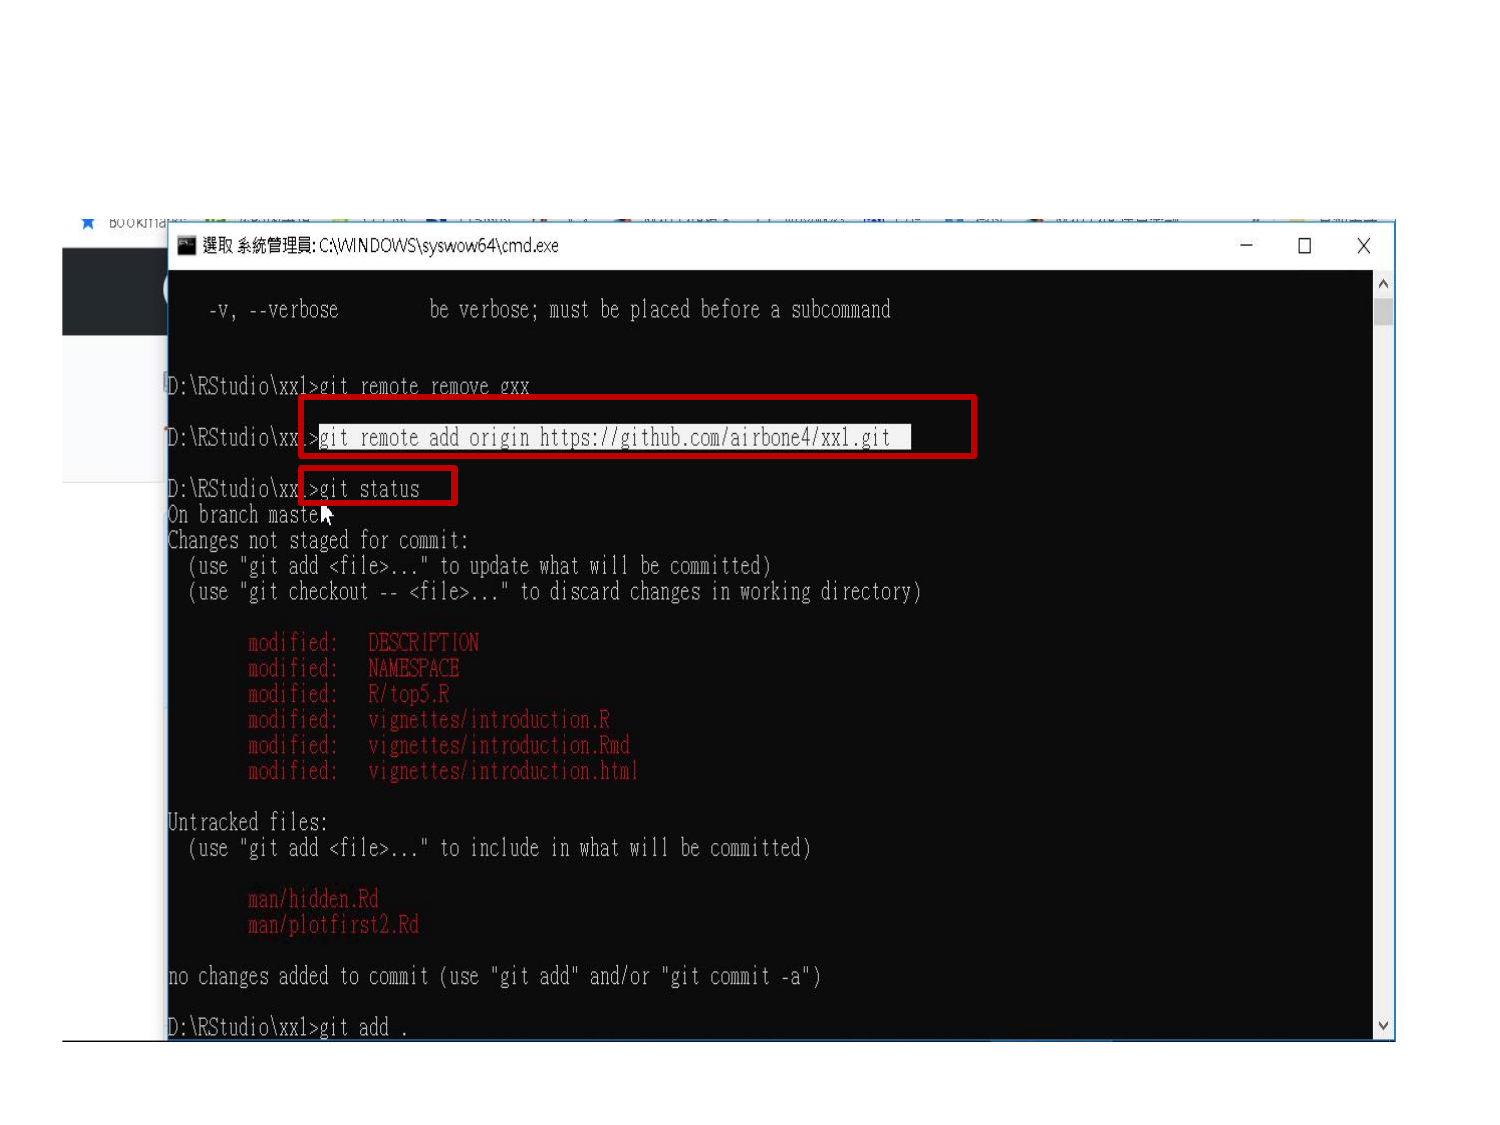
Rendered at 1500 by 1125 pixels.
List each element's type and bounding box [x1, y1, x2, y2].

picture [62, 219, 1396, 1042]
